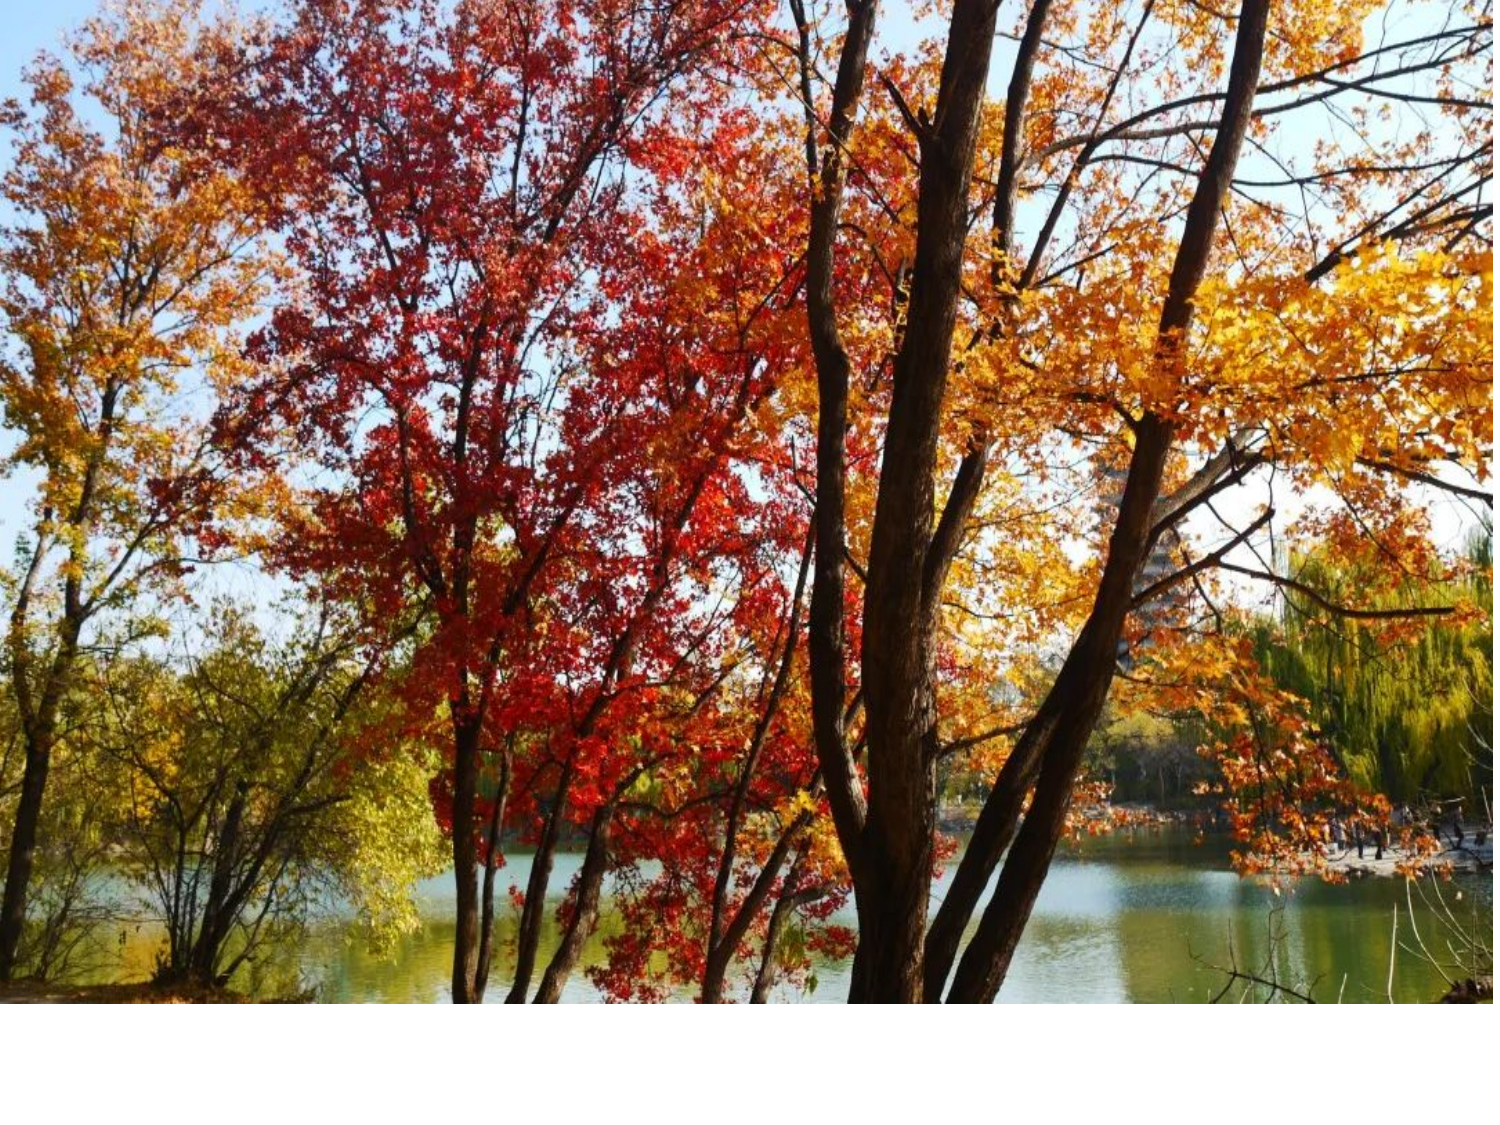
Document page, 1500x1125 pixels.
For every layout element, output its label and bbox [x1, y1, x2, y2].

picture [0, 0, 1493, 1005]
